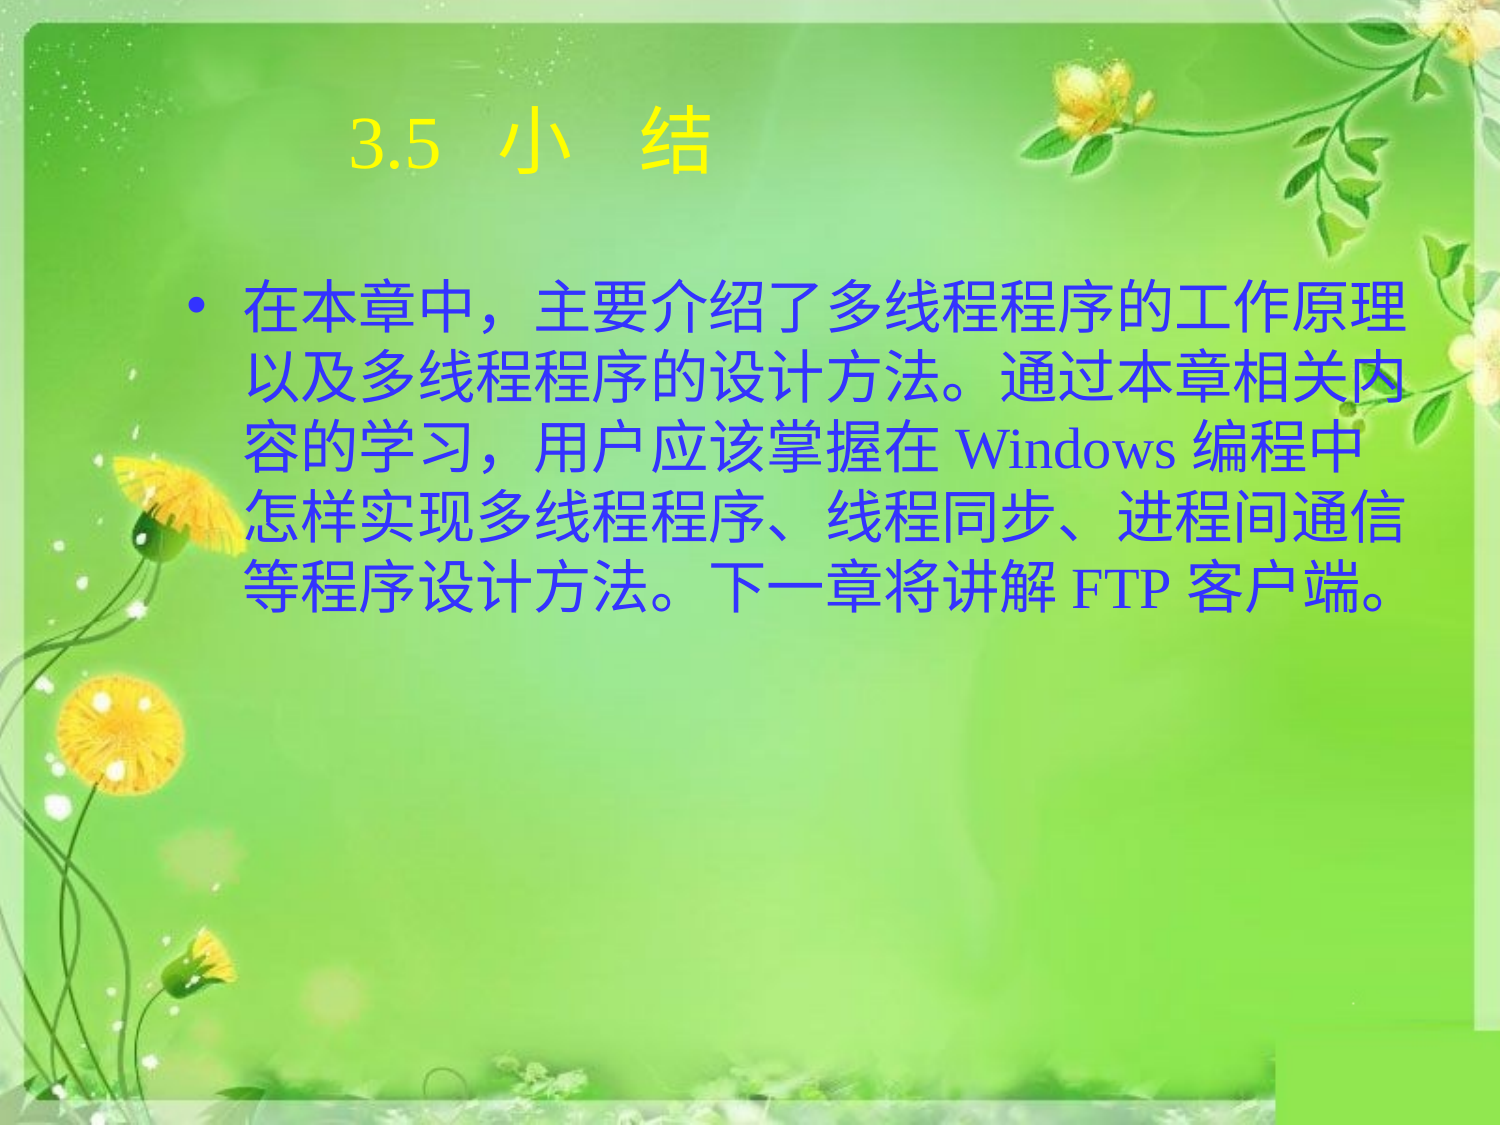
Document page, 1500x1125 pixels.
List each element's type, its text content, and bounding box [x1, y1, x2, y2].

picture [0, 0, 1500, 1125]
list 在本章中，主要介绍了多线程程序的工作原理以及多线程程序的设计方法。通过本章相关内容的学习，用户应该掌握在Windows编程中怎样实现多线程程序、线程同步、进程间通信等程序设计方法。下一章将讲解FTP客户端。 [171, 262, 1425, 1071]
title 3.5 小 结 [29, 45, 1034, 233]
